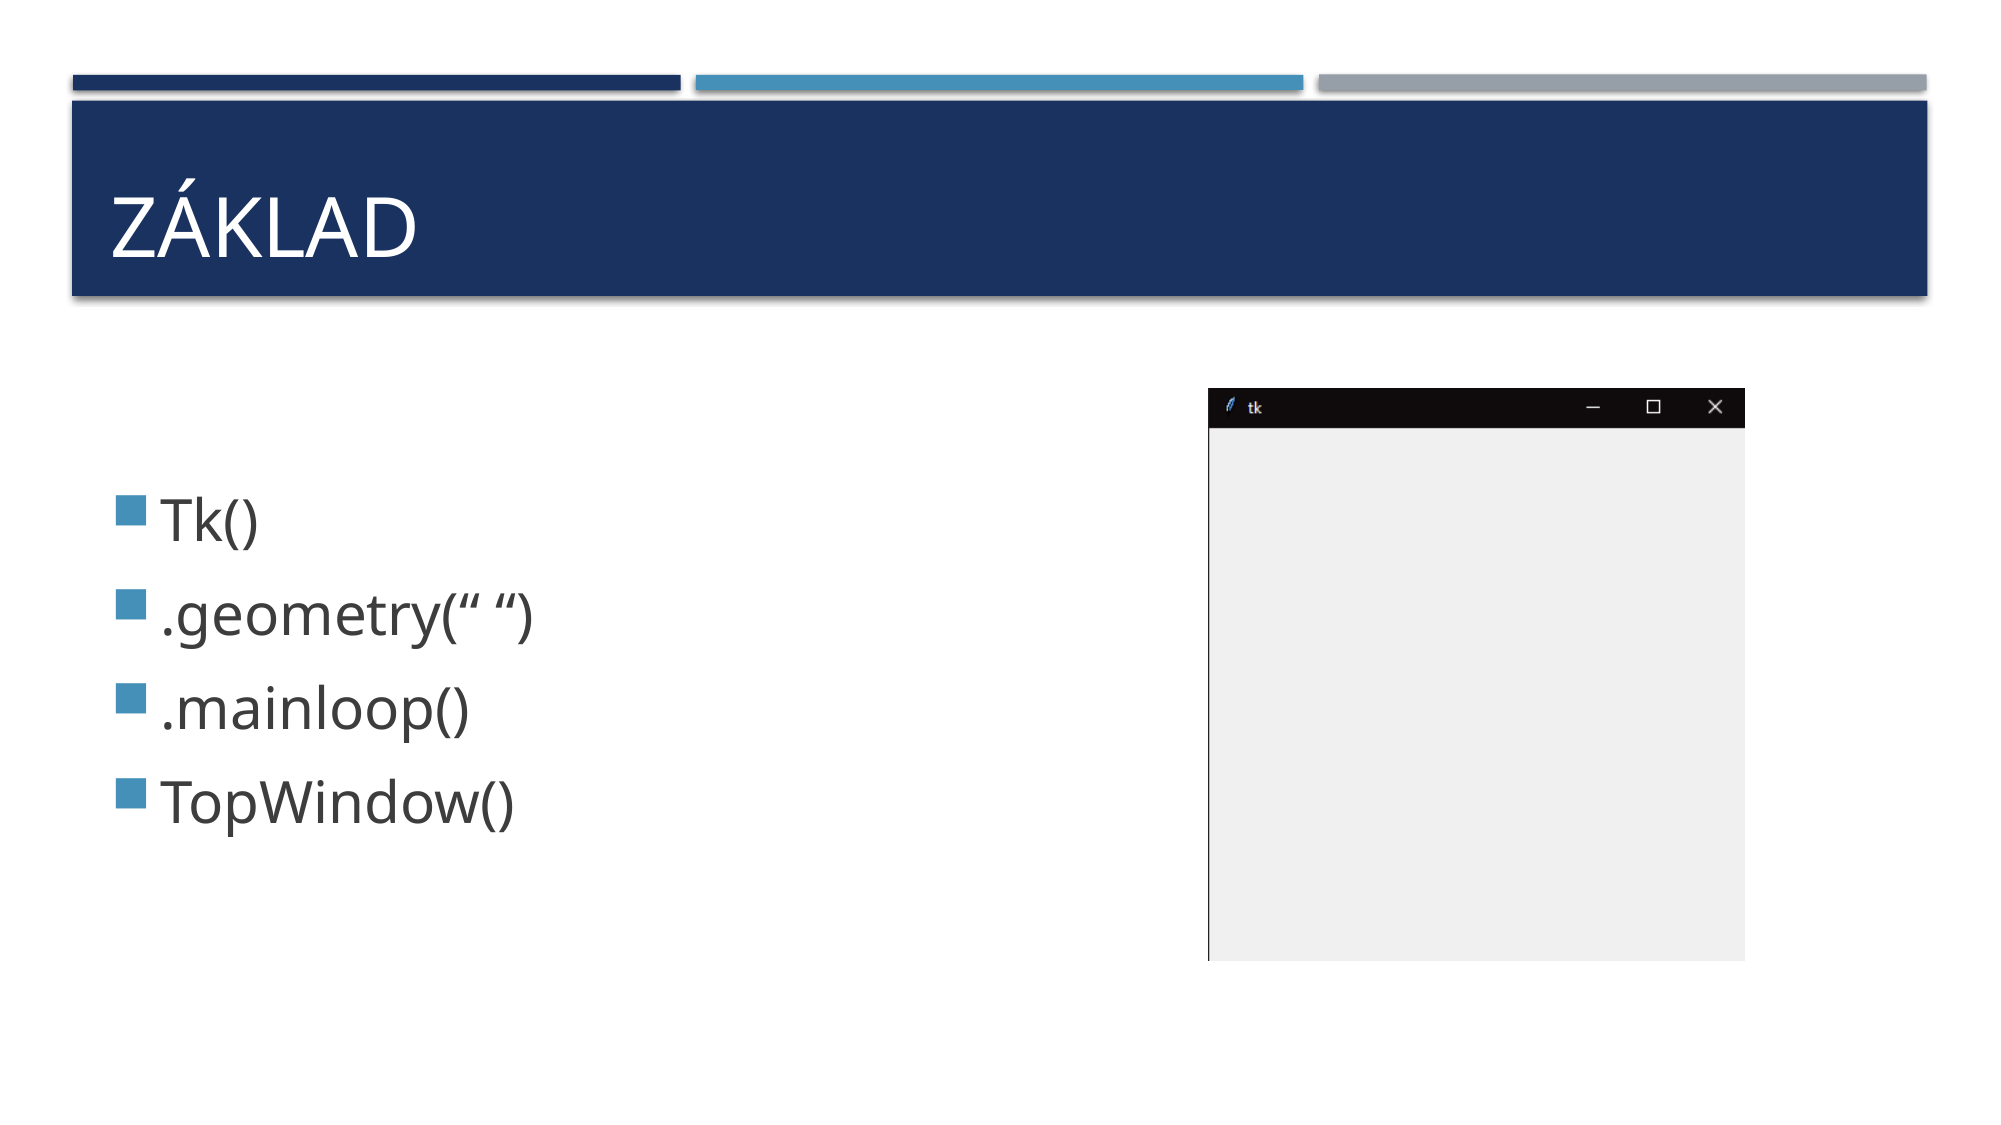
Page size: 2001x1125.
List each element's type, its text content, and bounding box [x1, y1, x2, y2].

title Základ [95, 115, 1905, 282]
list Tk() .geometry(“ “) .mainloop() TopWindow() [95, 357, 1905, 962]
picture [1207, 388, 1745, 962]
